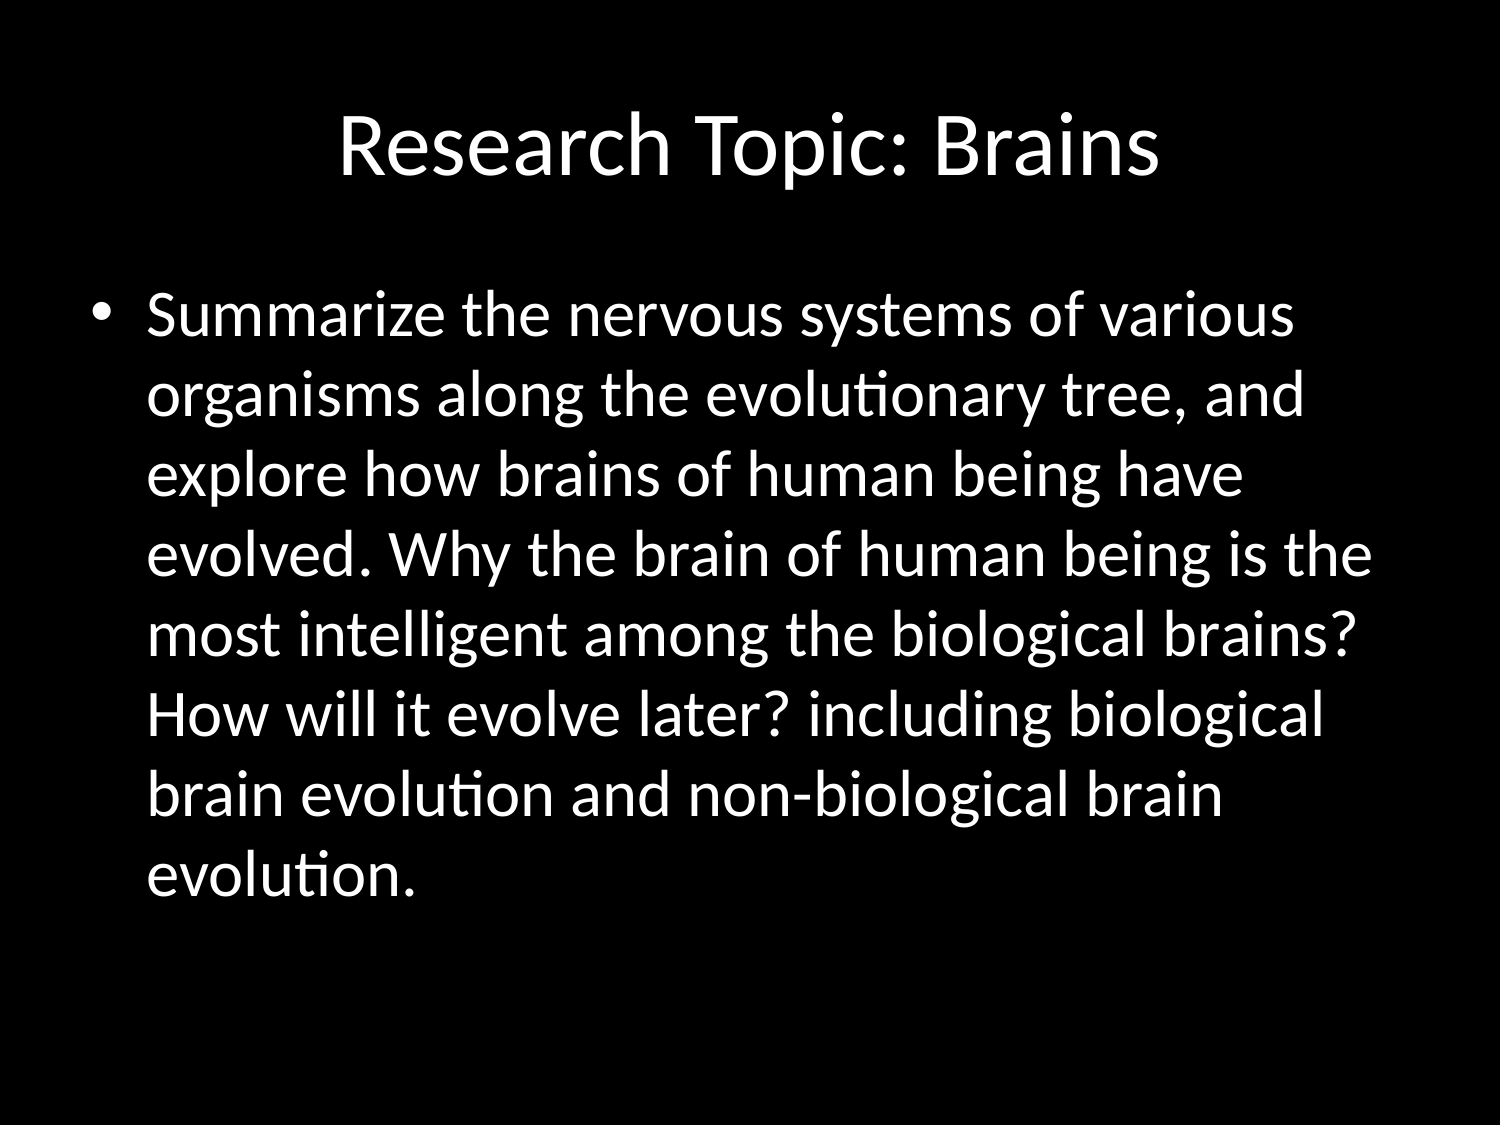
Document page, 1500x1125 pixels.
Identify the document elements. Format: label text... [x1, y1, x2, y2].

title Research Topic: Brains [75, 45, 1425, 233]
list Summarize the nervous systems of various organisms along the evolutionary tree, and explore how brains of human being have evolved. Why the brain of human being is the most intelligent among the biological brains? How will it evolve later? including biological brain evolution and non-biological brain evolution. [75, 262, 1425, 1005]
